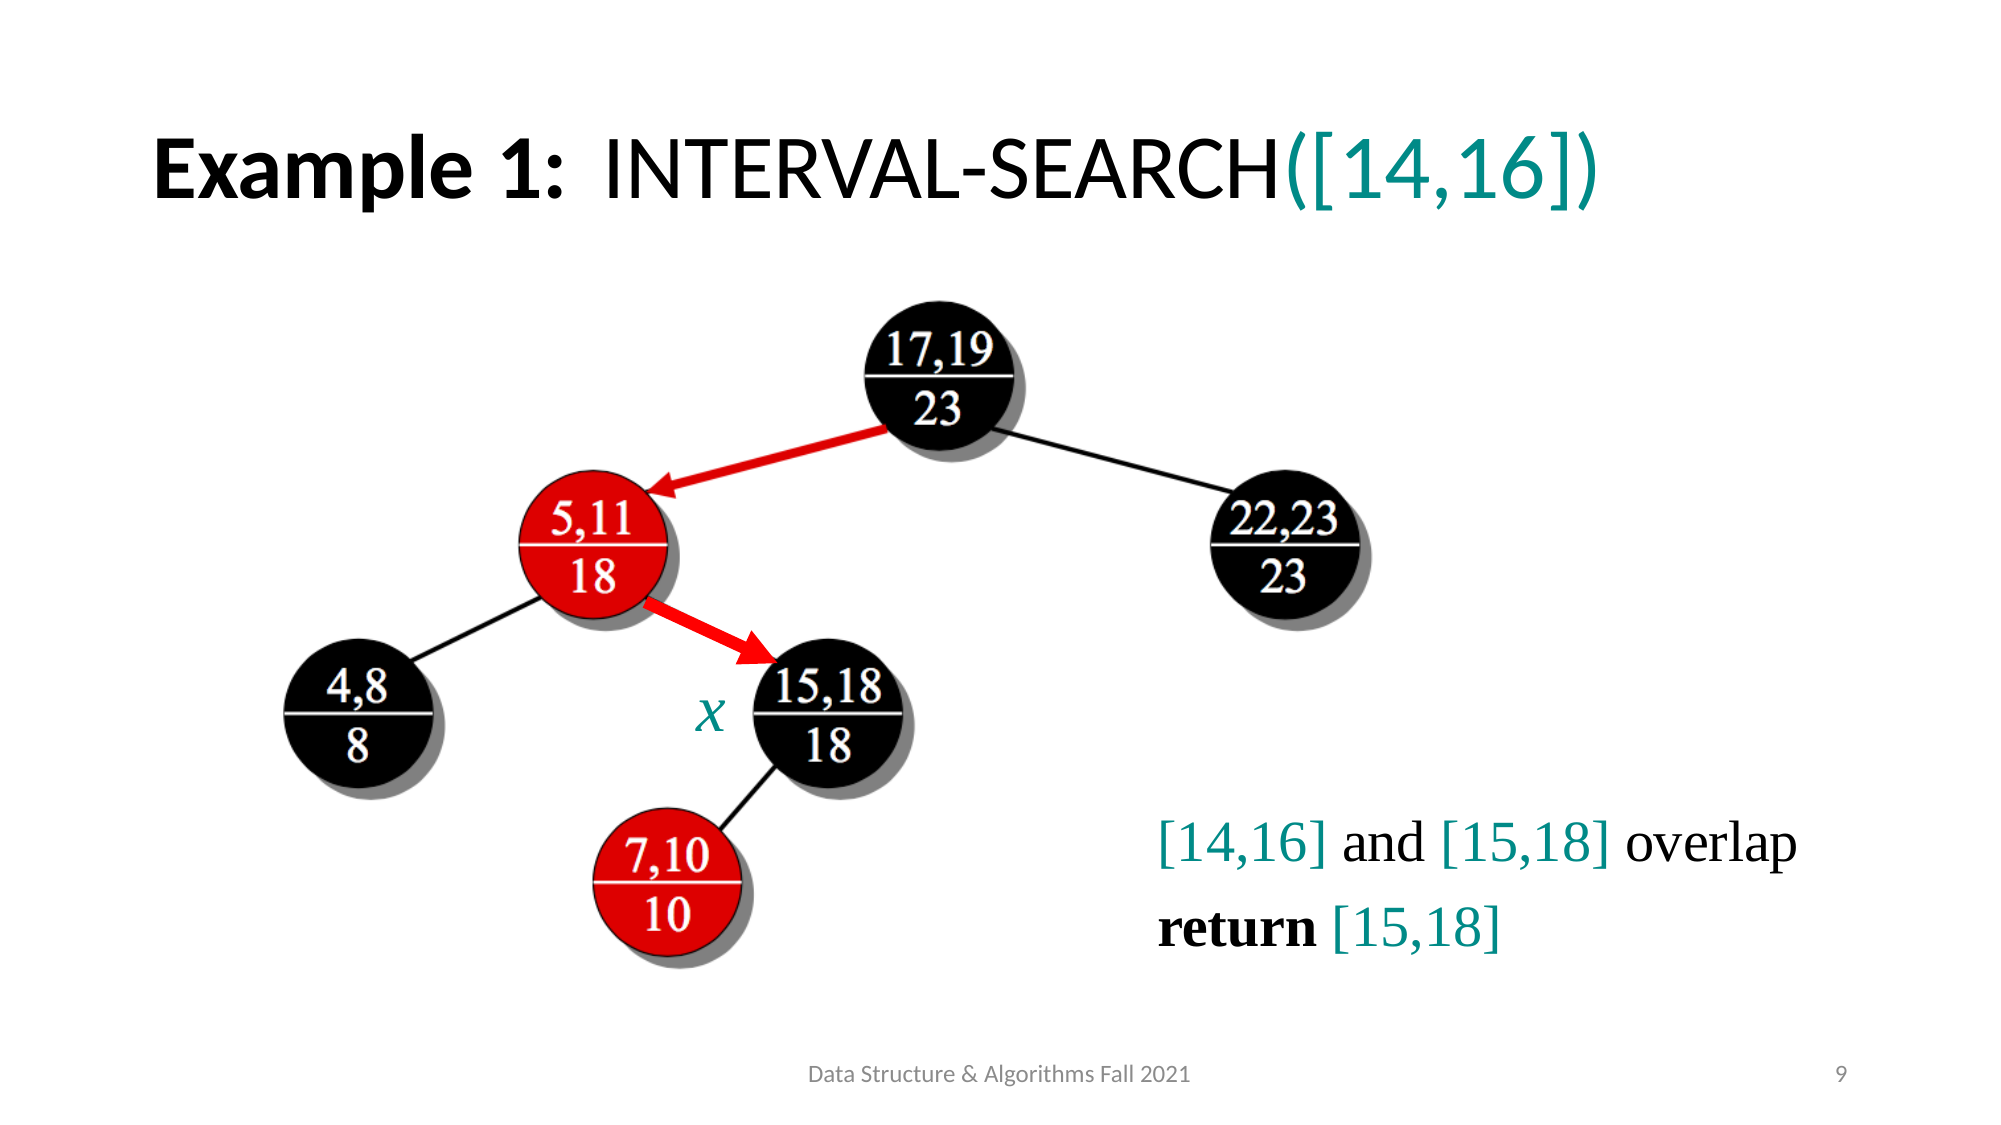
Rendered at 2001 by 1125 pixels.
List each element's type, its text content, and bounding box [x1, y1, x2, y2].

picture [253, 236, 1485, 1042]
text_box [645, 601, 778, 664]
title Example 1: INTERVAL-SEARCH([14,16]) [137, 59, 1863, 278]
text_box [14,16] and [15,18] overlap return [15,18] [1485, 794, 1968, 958]
slide_number 9 [1412, 1042, 1863, 1103]
footer Data Structure & Algorithms Fall 2021 [662, 1042, 1338, 1103]
